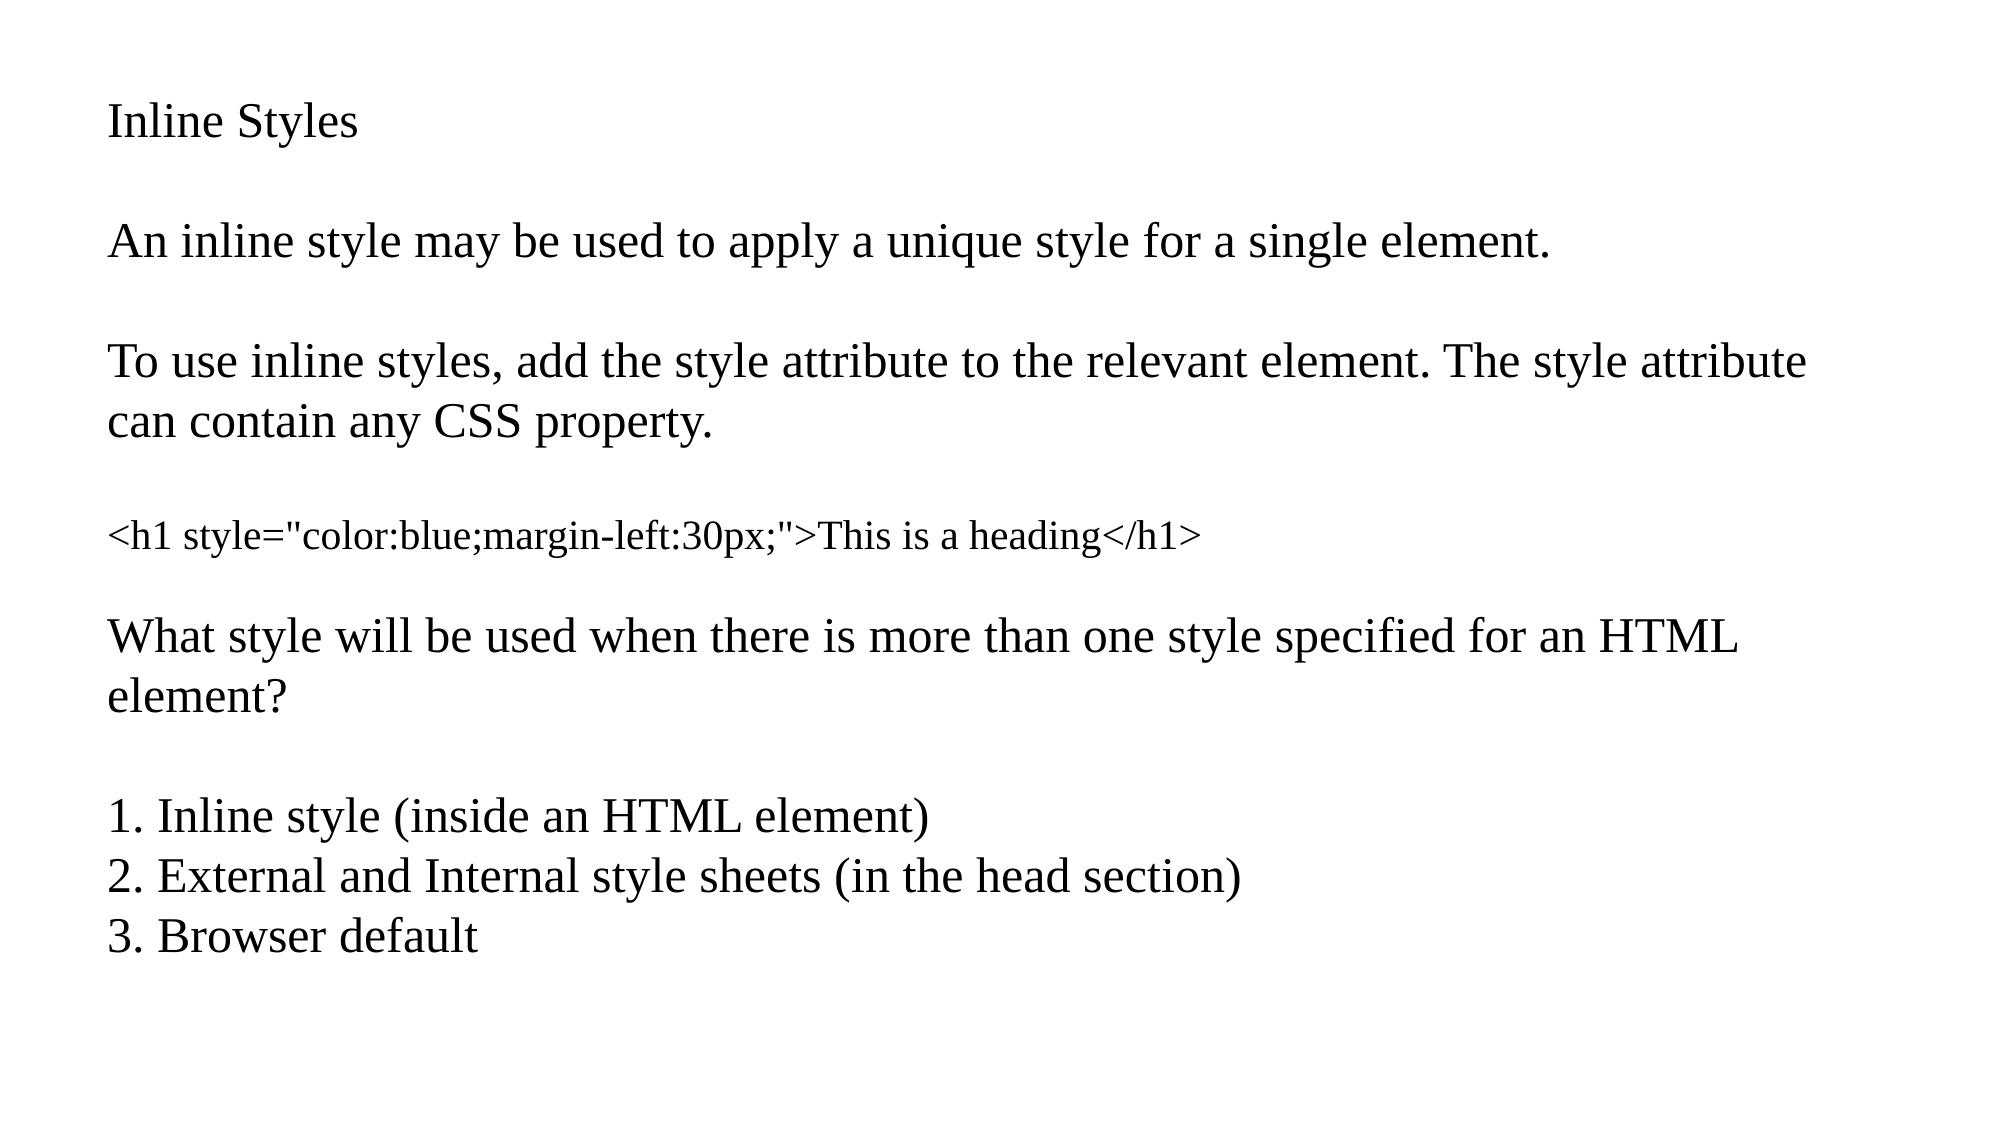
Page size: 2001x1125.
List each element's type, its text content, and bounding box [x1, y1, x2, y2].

text_box Inline Styles An inline style may be used to apply a unique style for a single element. To use inline styles, add the style attribute to the relevant element. The style attribute can contain any CSS property. <h1 style="color:blue;margin-left:30px;">This is a heading</h1> What style will be used when there is more than one style specified for an HTML element? 1. Inline style (inside an HTML element) 2. External and Internal style sheets (in the head section) 3. Browser default [92, 80, 1897, 1015]
